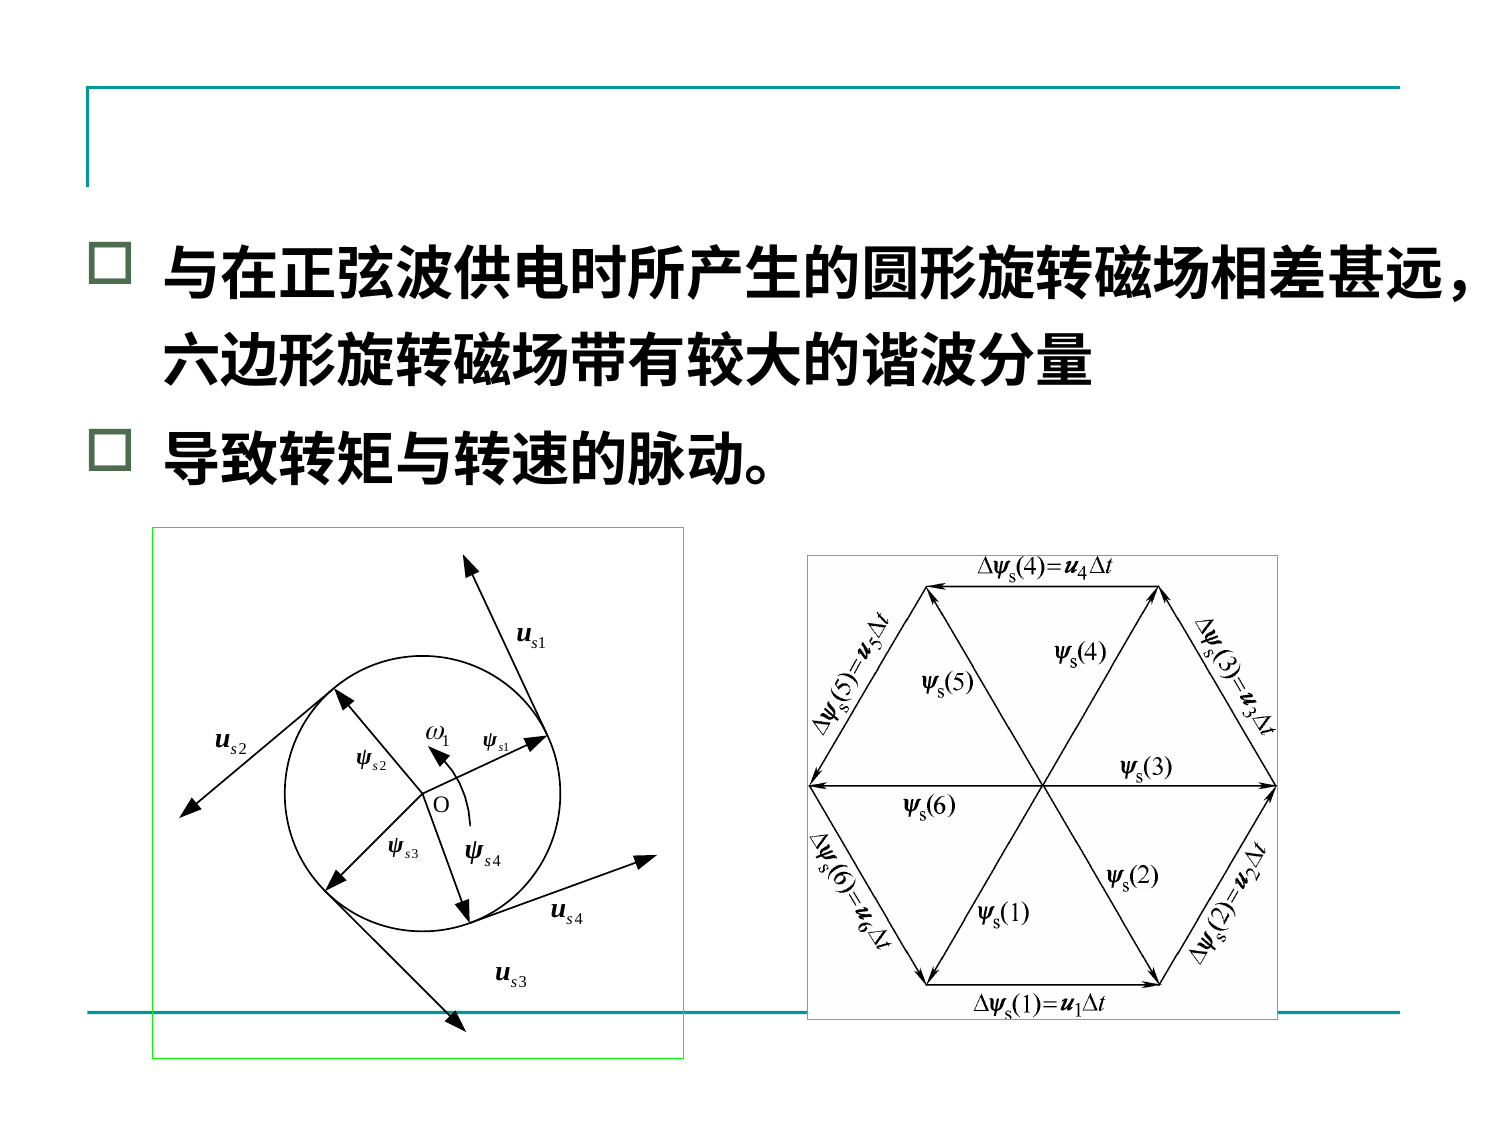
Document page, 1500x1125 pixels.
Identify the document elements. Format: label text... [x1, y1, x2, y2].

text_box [152, 527, 684, 1059]
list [807, 555, 1278, 1020]
text_box 与在正弦波供电时所产生的圆形旋转磁场相差甚远，六边形旋转磁场带有较大的谐波分量 导致转矩与转速的脉动。 [70, 210, 1500, 693]
